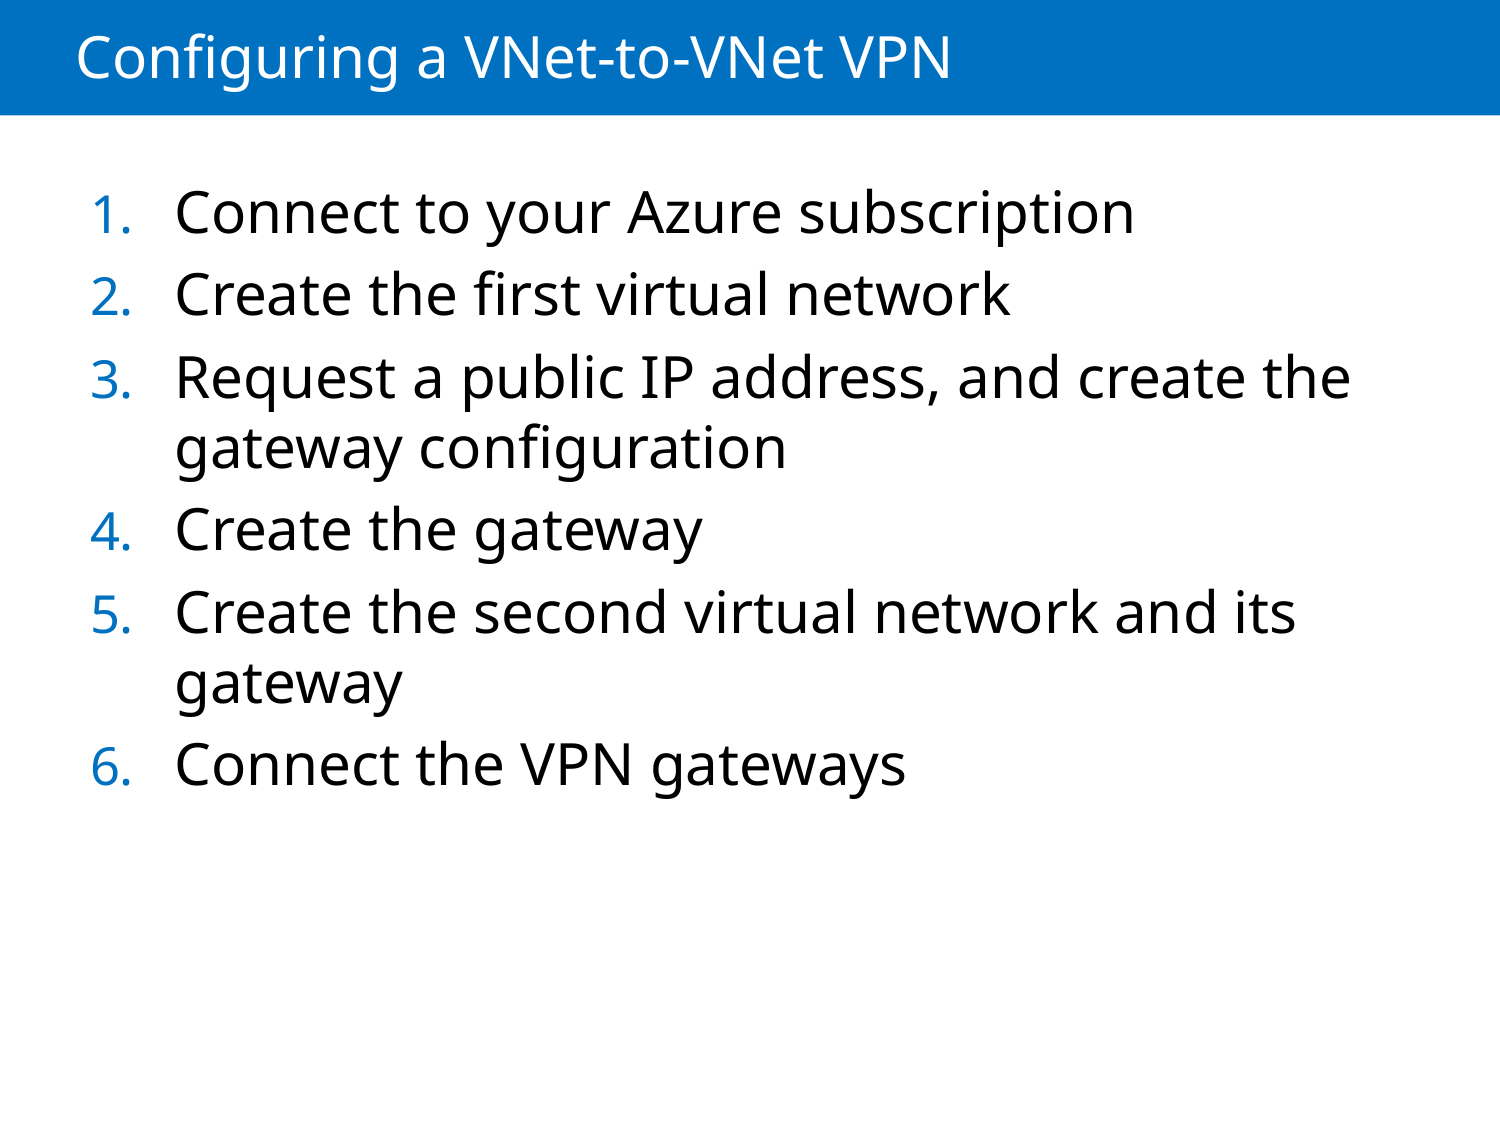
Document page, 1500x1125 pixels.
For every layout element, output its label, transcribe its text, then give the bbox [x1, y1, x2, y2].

text_box Connect to your Azure subscription Create the first virtual network Request a public IP address, and create the gateway configuration Create the gateway Create the second virtual network and its gateway Connect the VPN gateways [75, 167, 1408, 1012]
title Configuring a VNet-to-VNet VPN [75, 0, 1351, 122]
